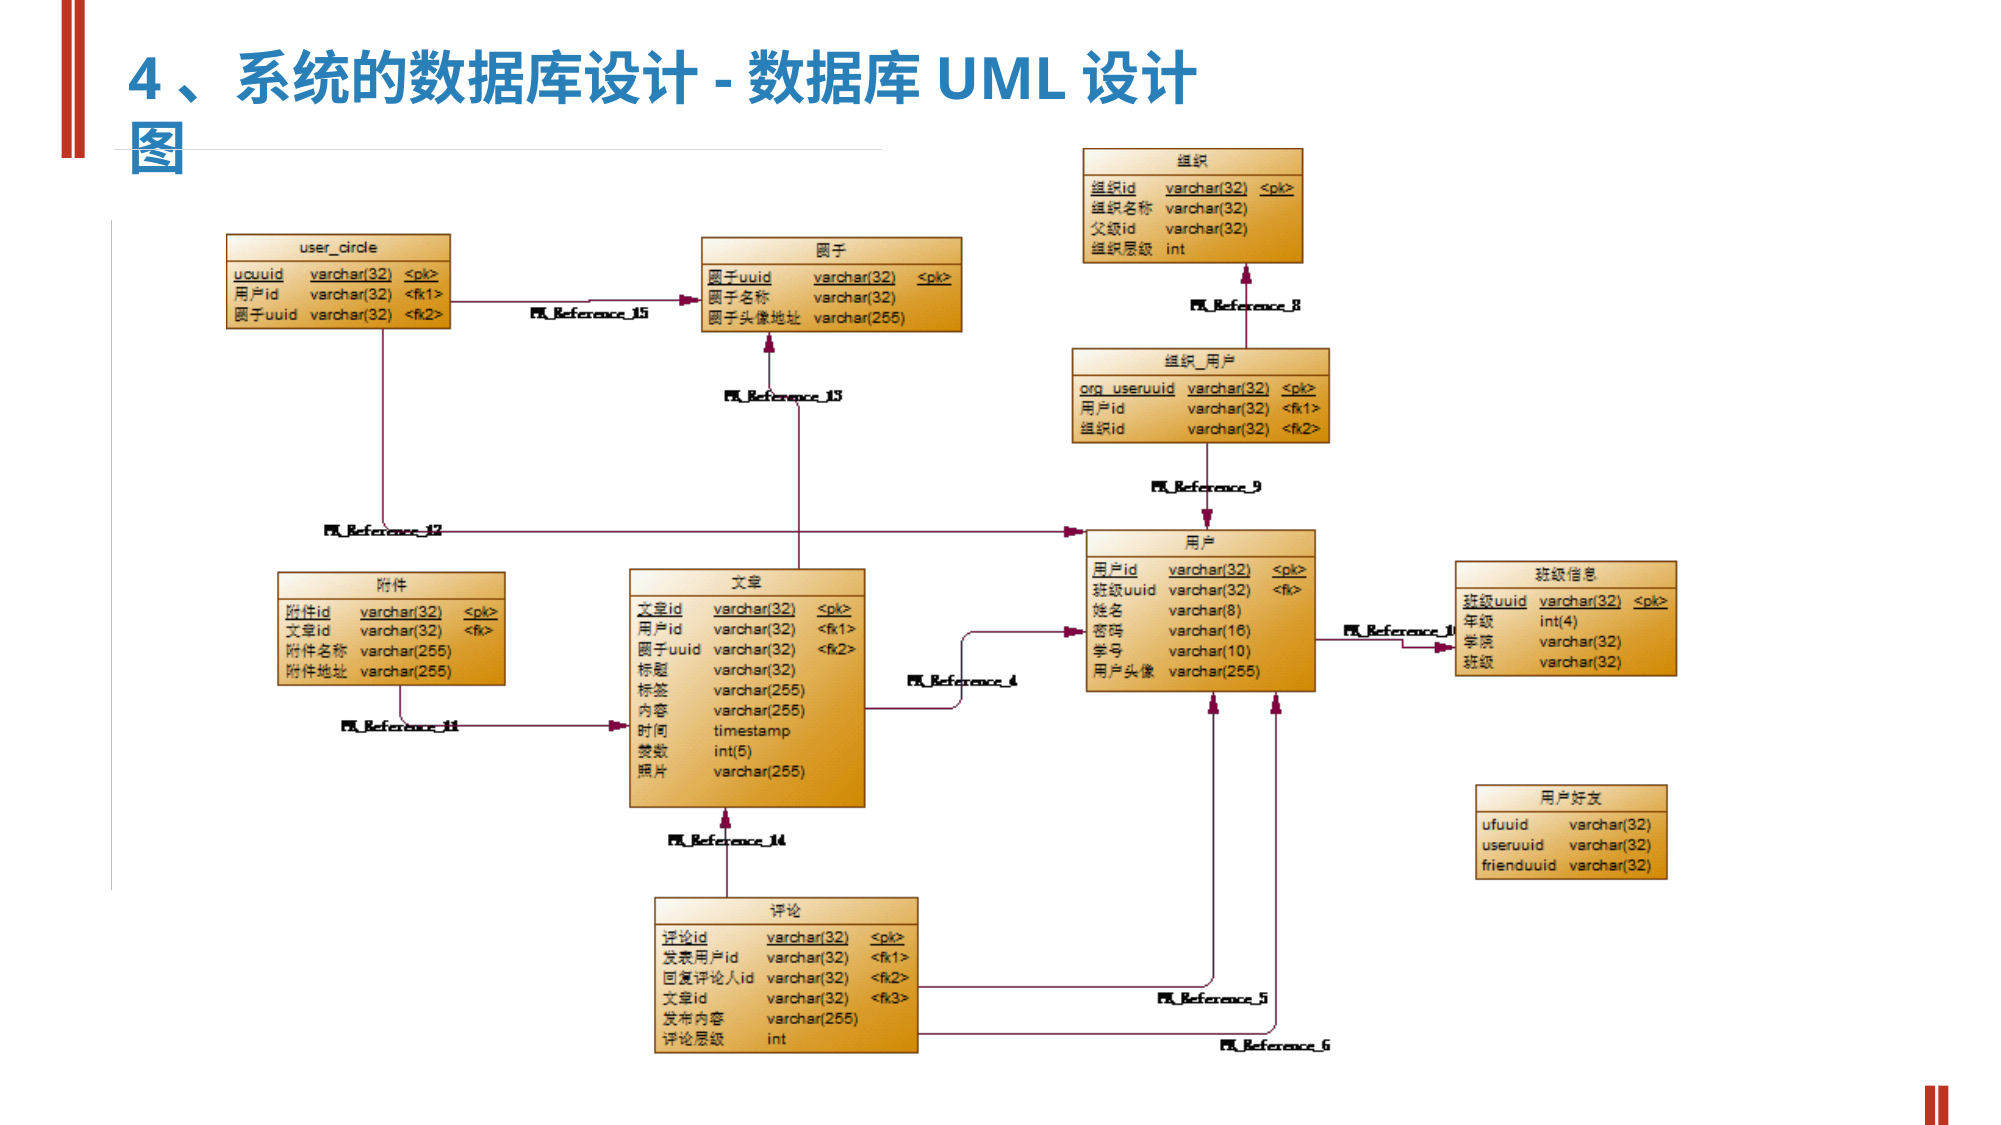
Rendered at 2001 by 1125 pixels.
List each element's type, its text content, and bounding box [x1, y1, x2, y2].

text_box 4、系统的数据库设计-数据库UML设计图 [114, 34, 1267, 148]
text_box 4、系统的数据库设计-数据库UML设计图 [114, 150, 226, 189]
picture [226, 148, 1679, 1061]
